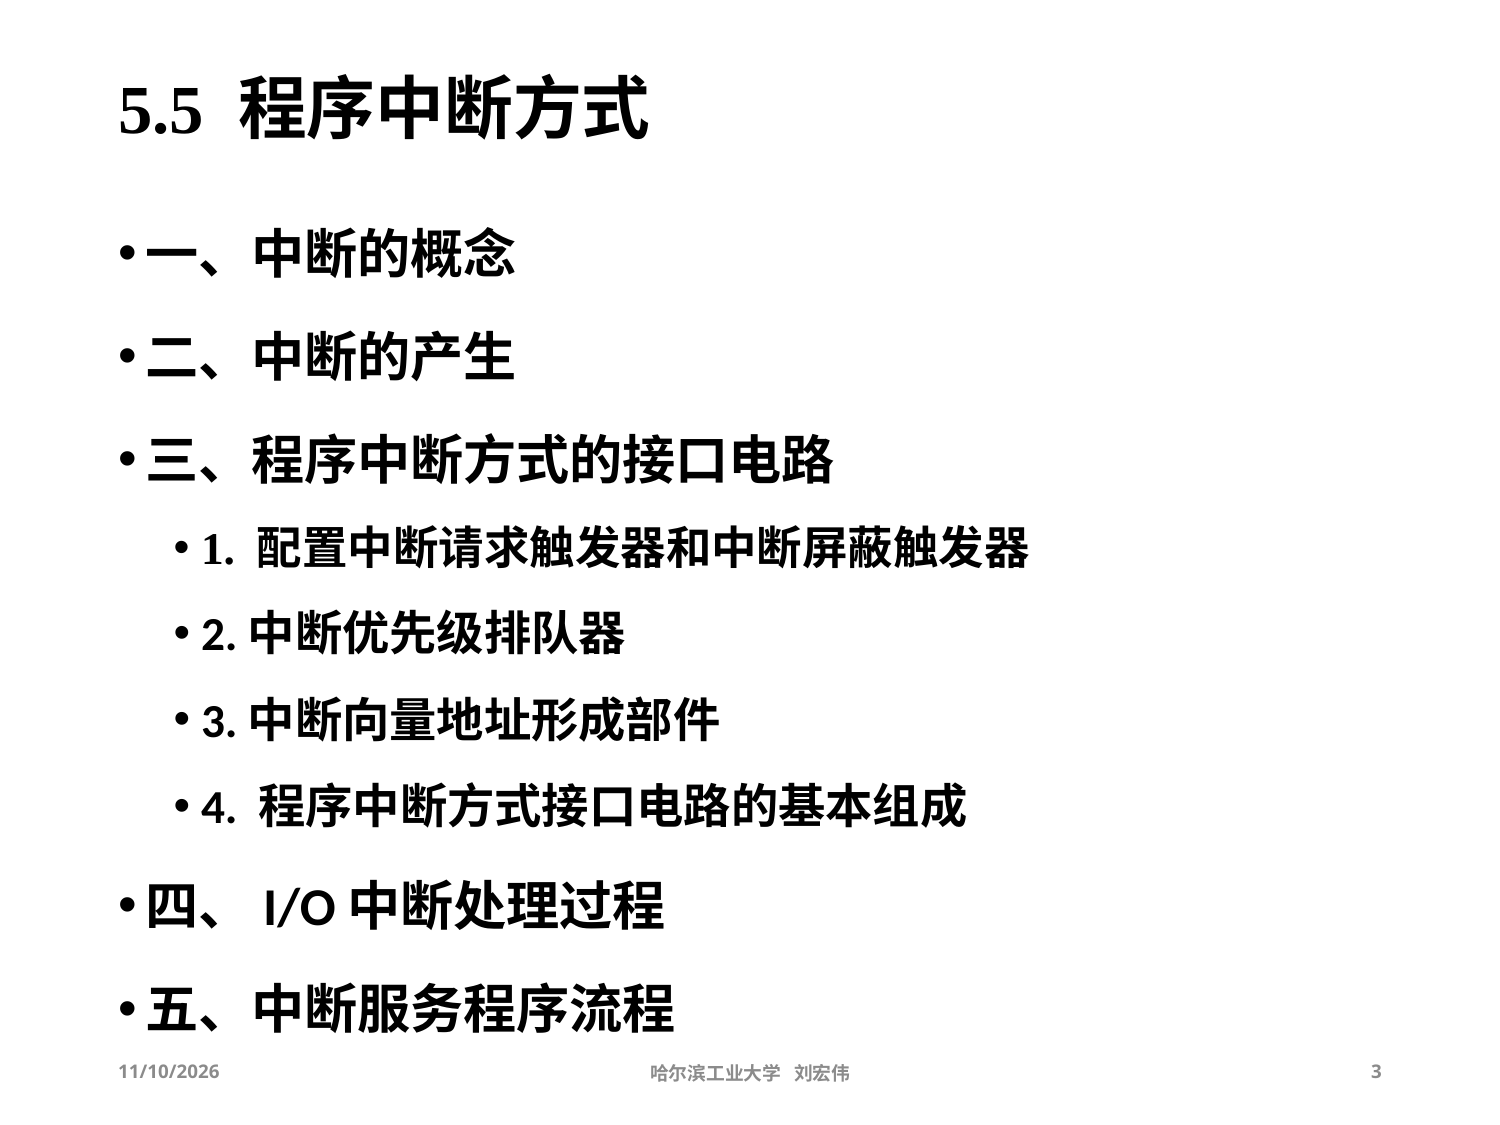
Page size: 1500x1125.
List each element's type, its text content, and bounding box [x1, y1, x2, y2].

title 5.5 程序中断方式 [103, 35, 1397, 187]
footer 哈尔滨工业大学 刘宏伟 [496, 1042, 1004, 1103]
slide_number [103, 1042, 441, 1103]
slide_number 3 [1059, 1042, 1397, 1103]
list 一、中断的概念 二、中断的产生 三、程序中断方式的接口电路 1. 配置中断请求触发器和中断屏蔽触发器 2.中断优先级排队器 3.中断向量地址形成部件 4. 程序中断方式接口电路的基本组成 四、I/O中断处理过程 五、中断服务程序流程 [103, 187, 1397, 1055]
